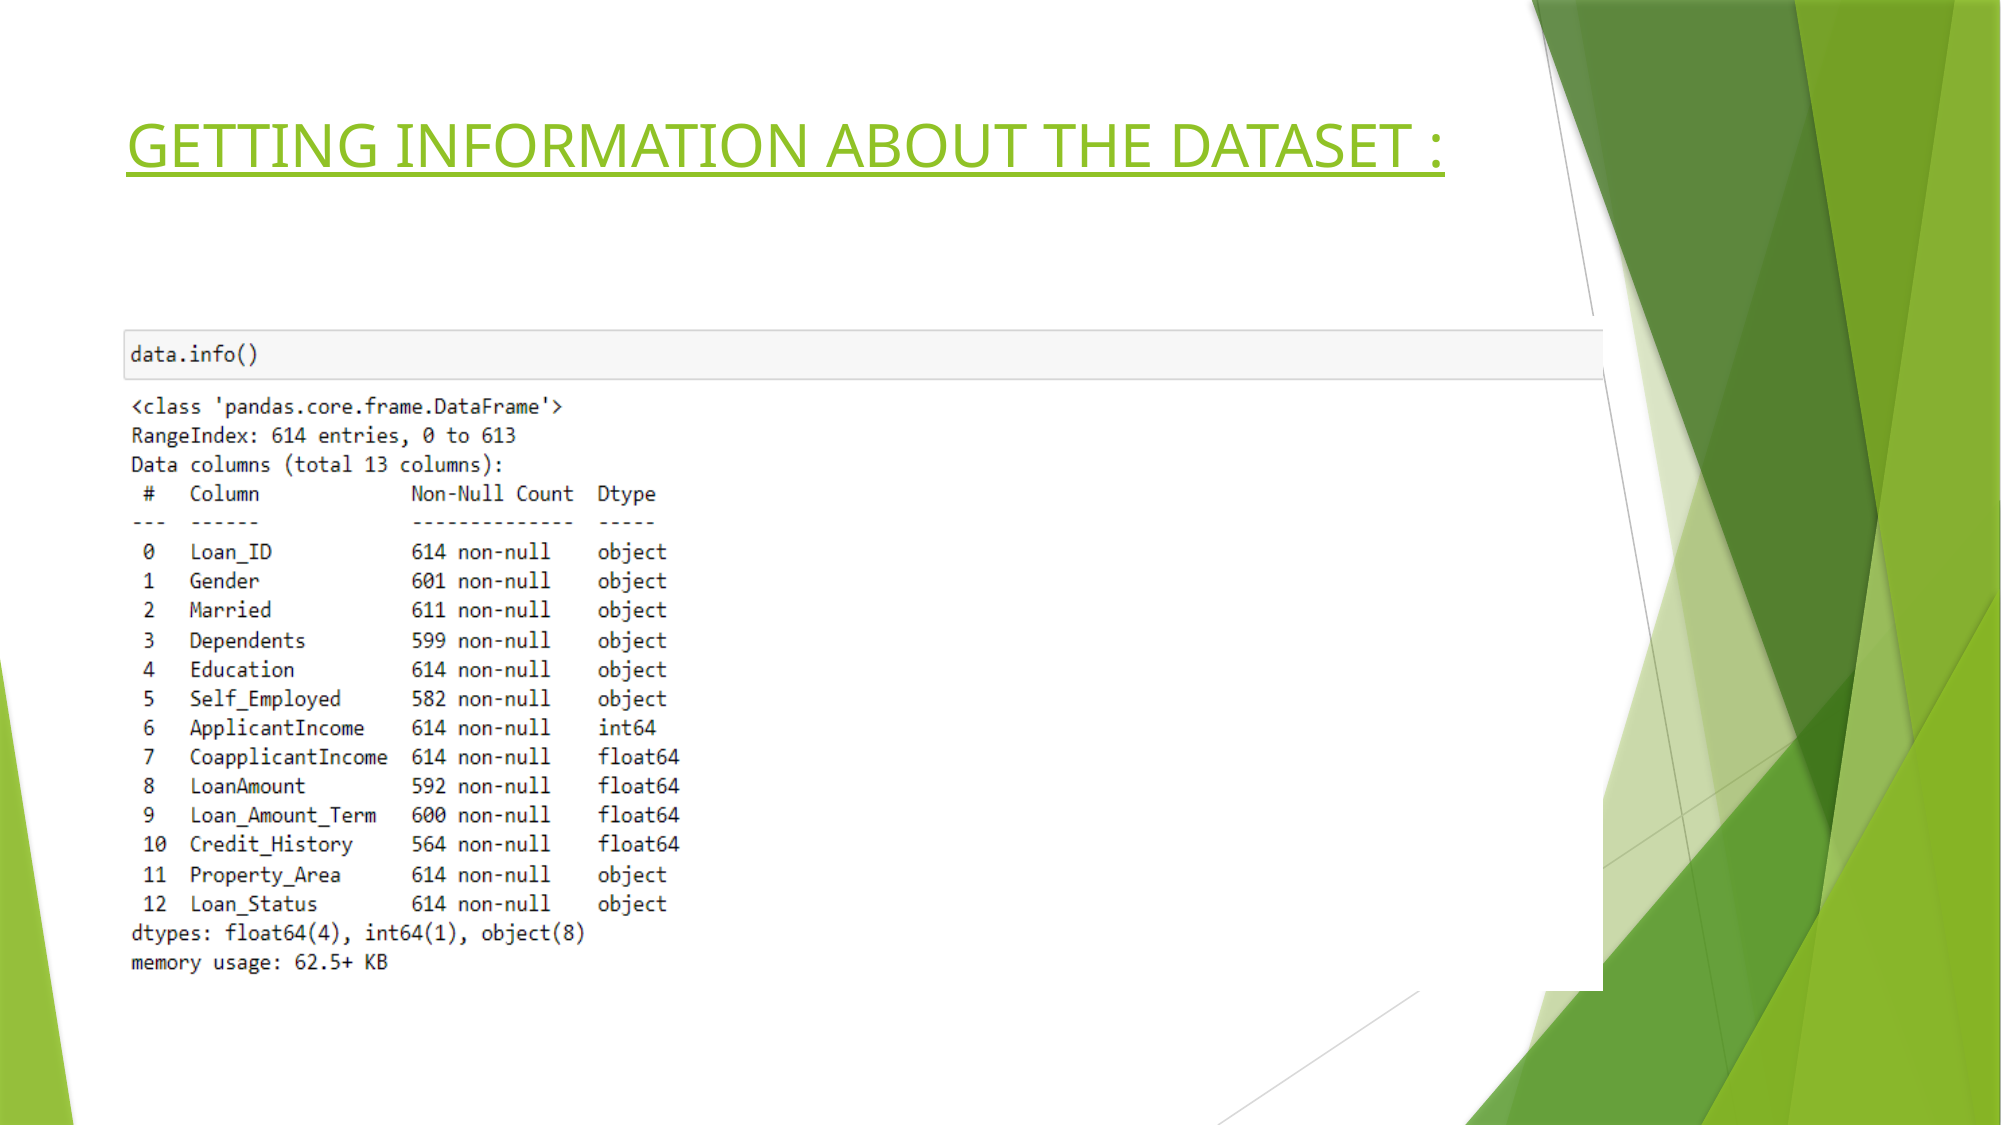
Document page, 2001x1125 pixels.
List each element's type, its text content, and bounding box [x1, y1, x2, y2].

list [121, 316, 1604, 992]
title GETTING INFORMATION ABOUT THE DATASET : [111, 99, 1522, 317]
